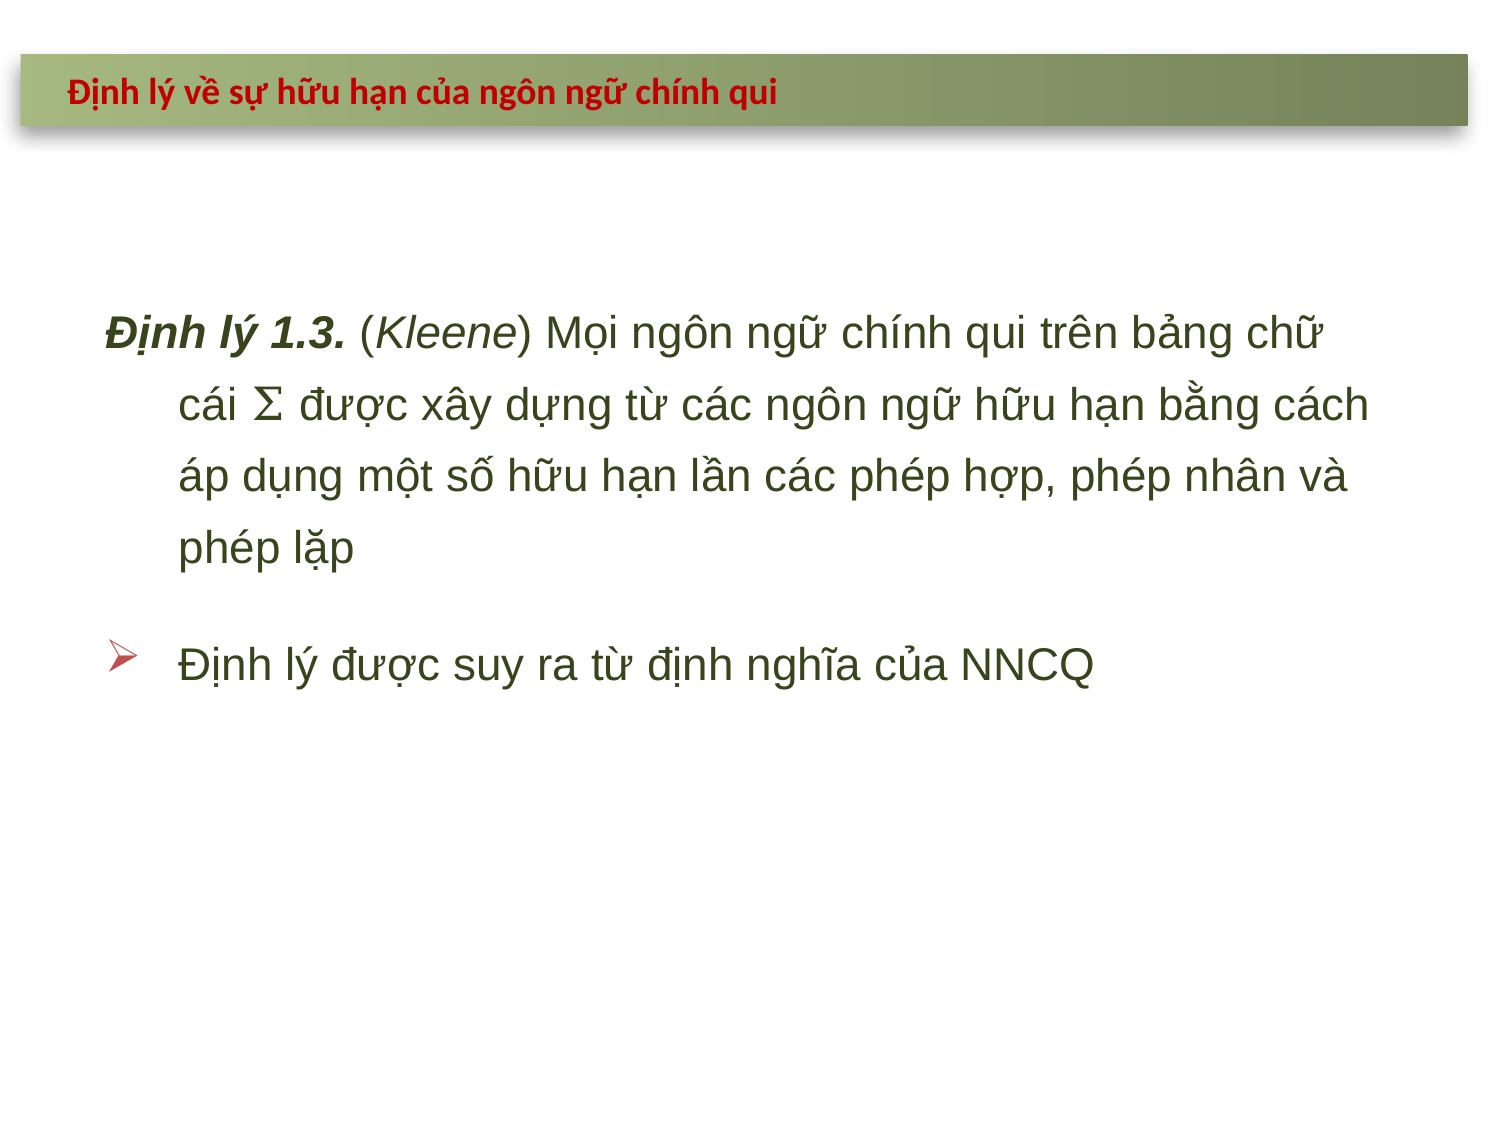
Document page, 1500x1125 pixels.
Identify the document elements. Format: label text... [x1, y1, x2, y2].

text_box Định lý về sự hữu hạn của ngôn ngữ chính qui [20, 54, 1468, 126]
text_box Định lý 1.3. (Kleene) Mọi ngôn ngữ chính qui trên bảng chữ cái Σ được xây dựng từ các ngôn ngữ hữu hạn bằng cách áp dụng một số hữu hạn lần các phép hợp, phép nhân và phép lặp Định lý được suy ra từ định nghĩa của NNCQ [76, 278, 1412, 1024]
